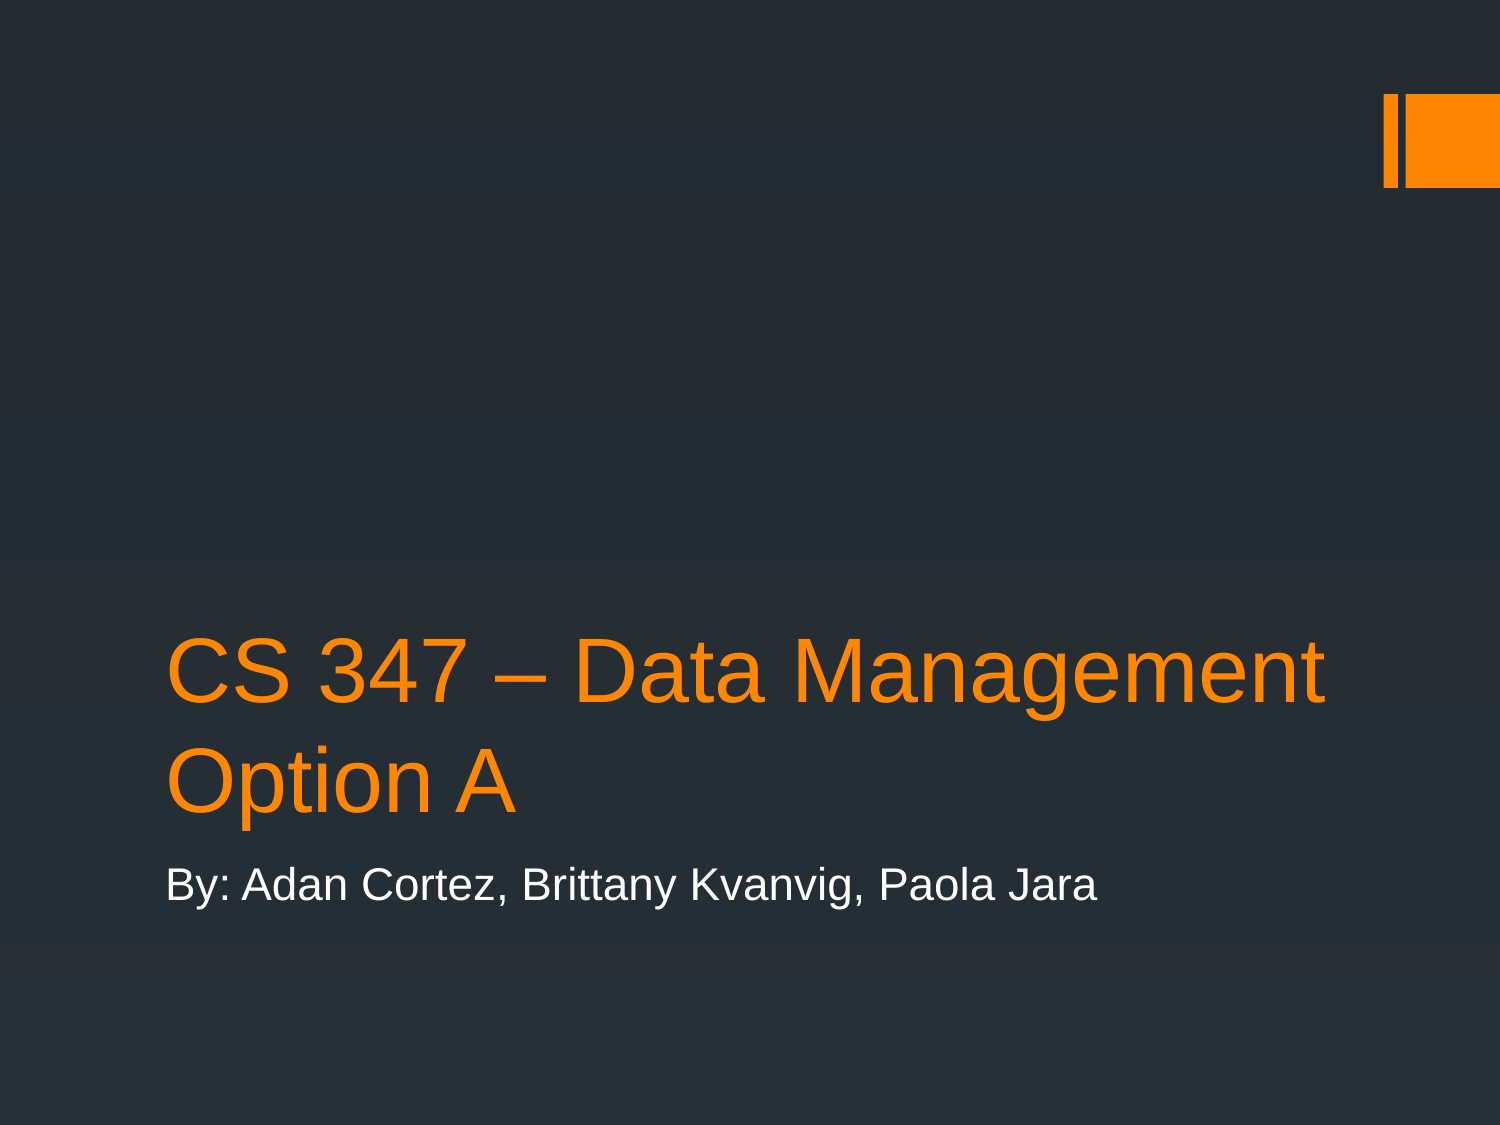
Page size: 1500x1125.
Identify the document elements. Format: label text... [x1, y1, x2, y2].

subtitle By: Adan Cortez, Brittany Kvanvig, Paola Jara [150, 847, 1350, 1036]
title CS 347 – Data Management Option A [150, 412, 1350, 839]
